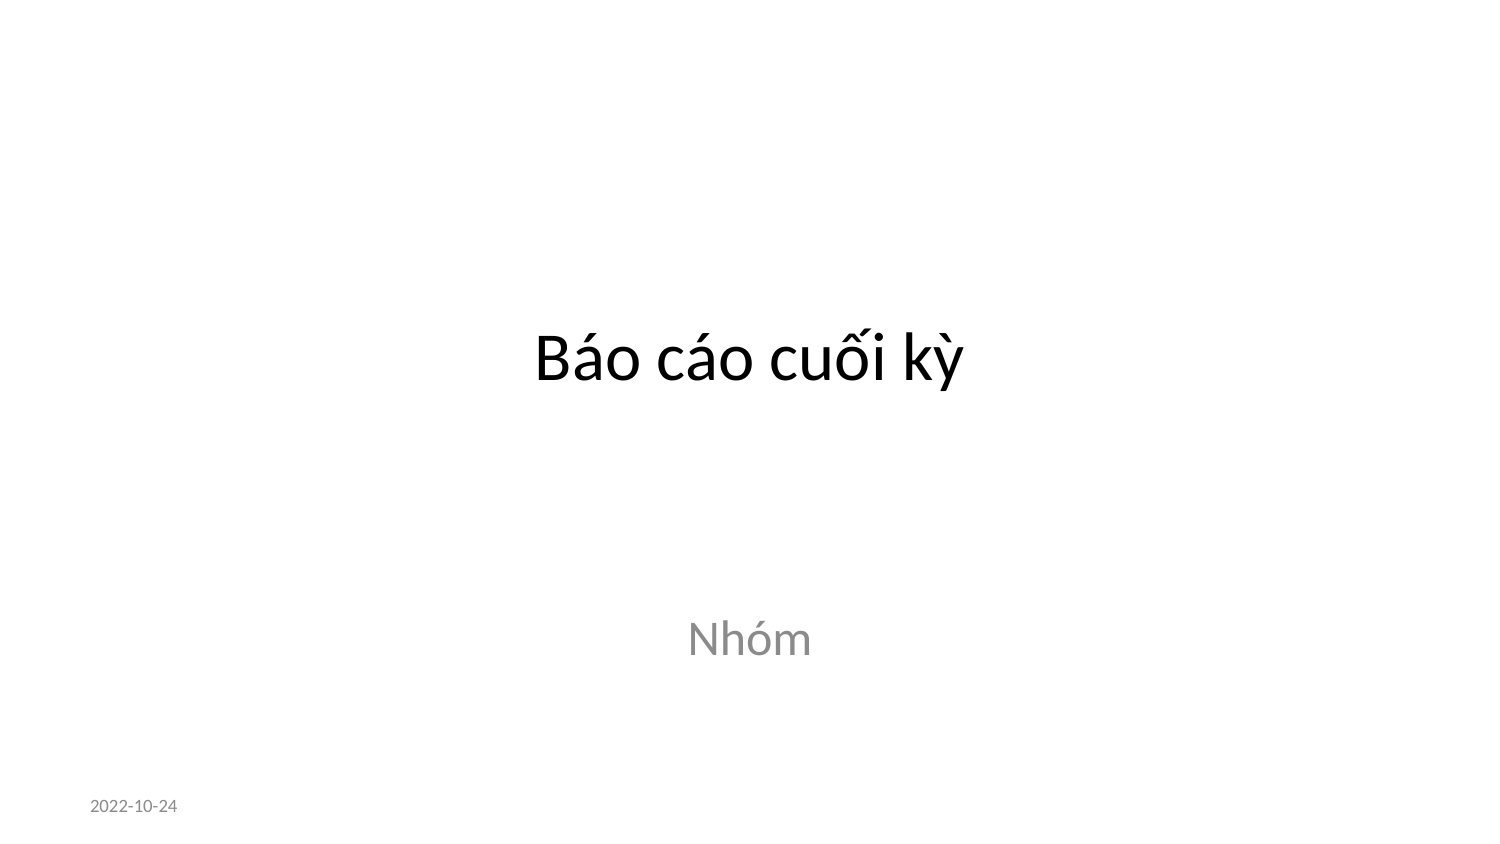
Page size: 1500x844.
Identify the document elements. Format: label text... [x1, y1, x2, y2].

subtitle Nhóm [225, 478, 1275, 694]
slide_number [75, 782, 425, 827]
title Báo cáo cuối kỳ [112, 262, 1388, 443]
